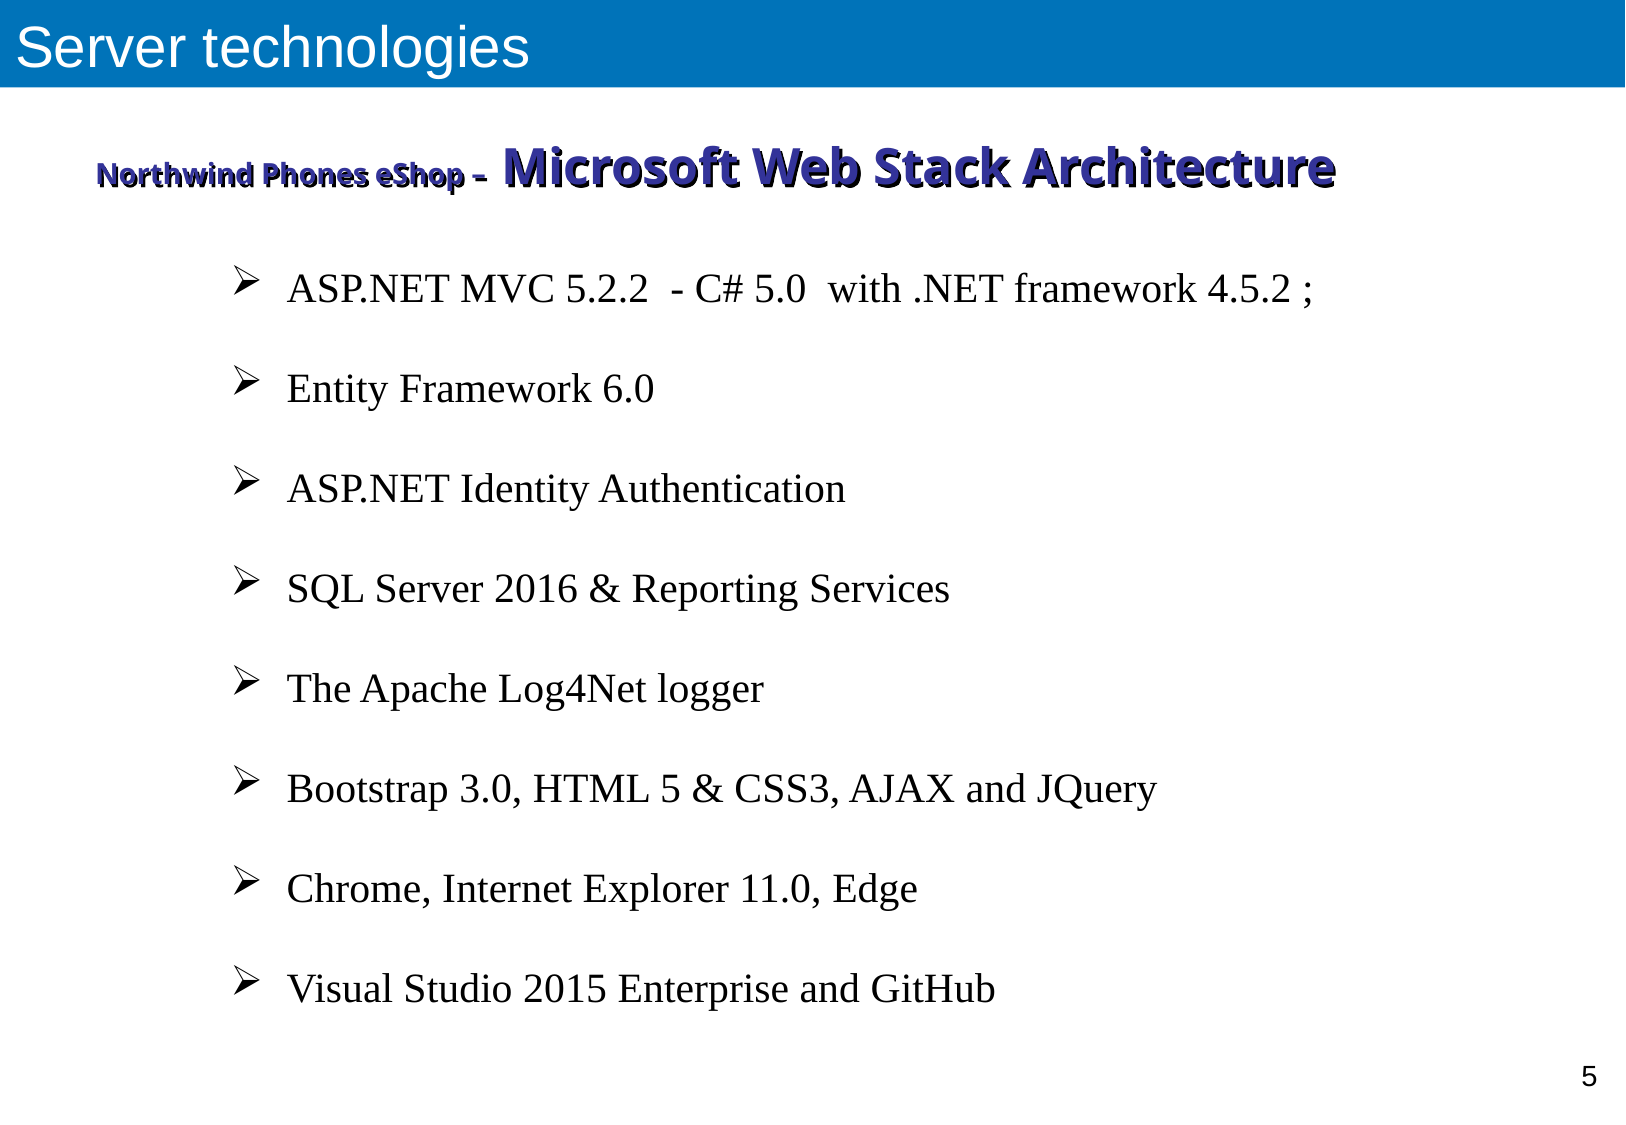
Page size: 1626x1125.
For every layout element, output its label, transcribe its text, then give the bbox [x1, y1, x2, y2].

slide_number 5 [1233, 1049, 1613, 1113]
text_box Northwind Phones eShop – Microsoft Web Stack Architecture [80, 127, 1545, 202]
text_box [0, 0, 1463, 88]
text_box ASP.NET MVC 5.2.2 - C# 5.0 with .NET framework 4.5.2 ; Entity Framework 6.0 ASP.NET Identity Authentication SQL Server 2016 & Reporting Services The Apache Log4Net logger Bootstrap 3.0, HTML 5 & CSS3, AJAX and JQuery Chrome, Internet Explorer 11.0, Edge Visual Studio 2015 Enterprise and GitHub [215, 253, 1468, 1019]
